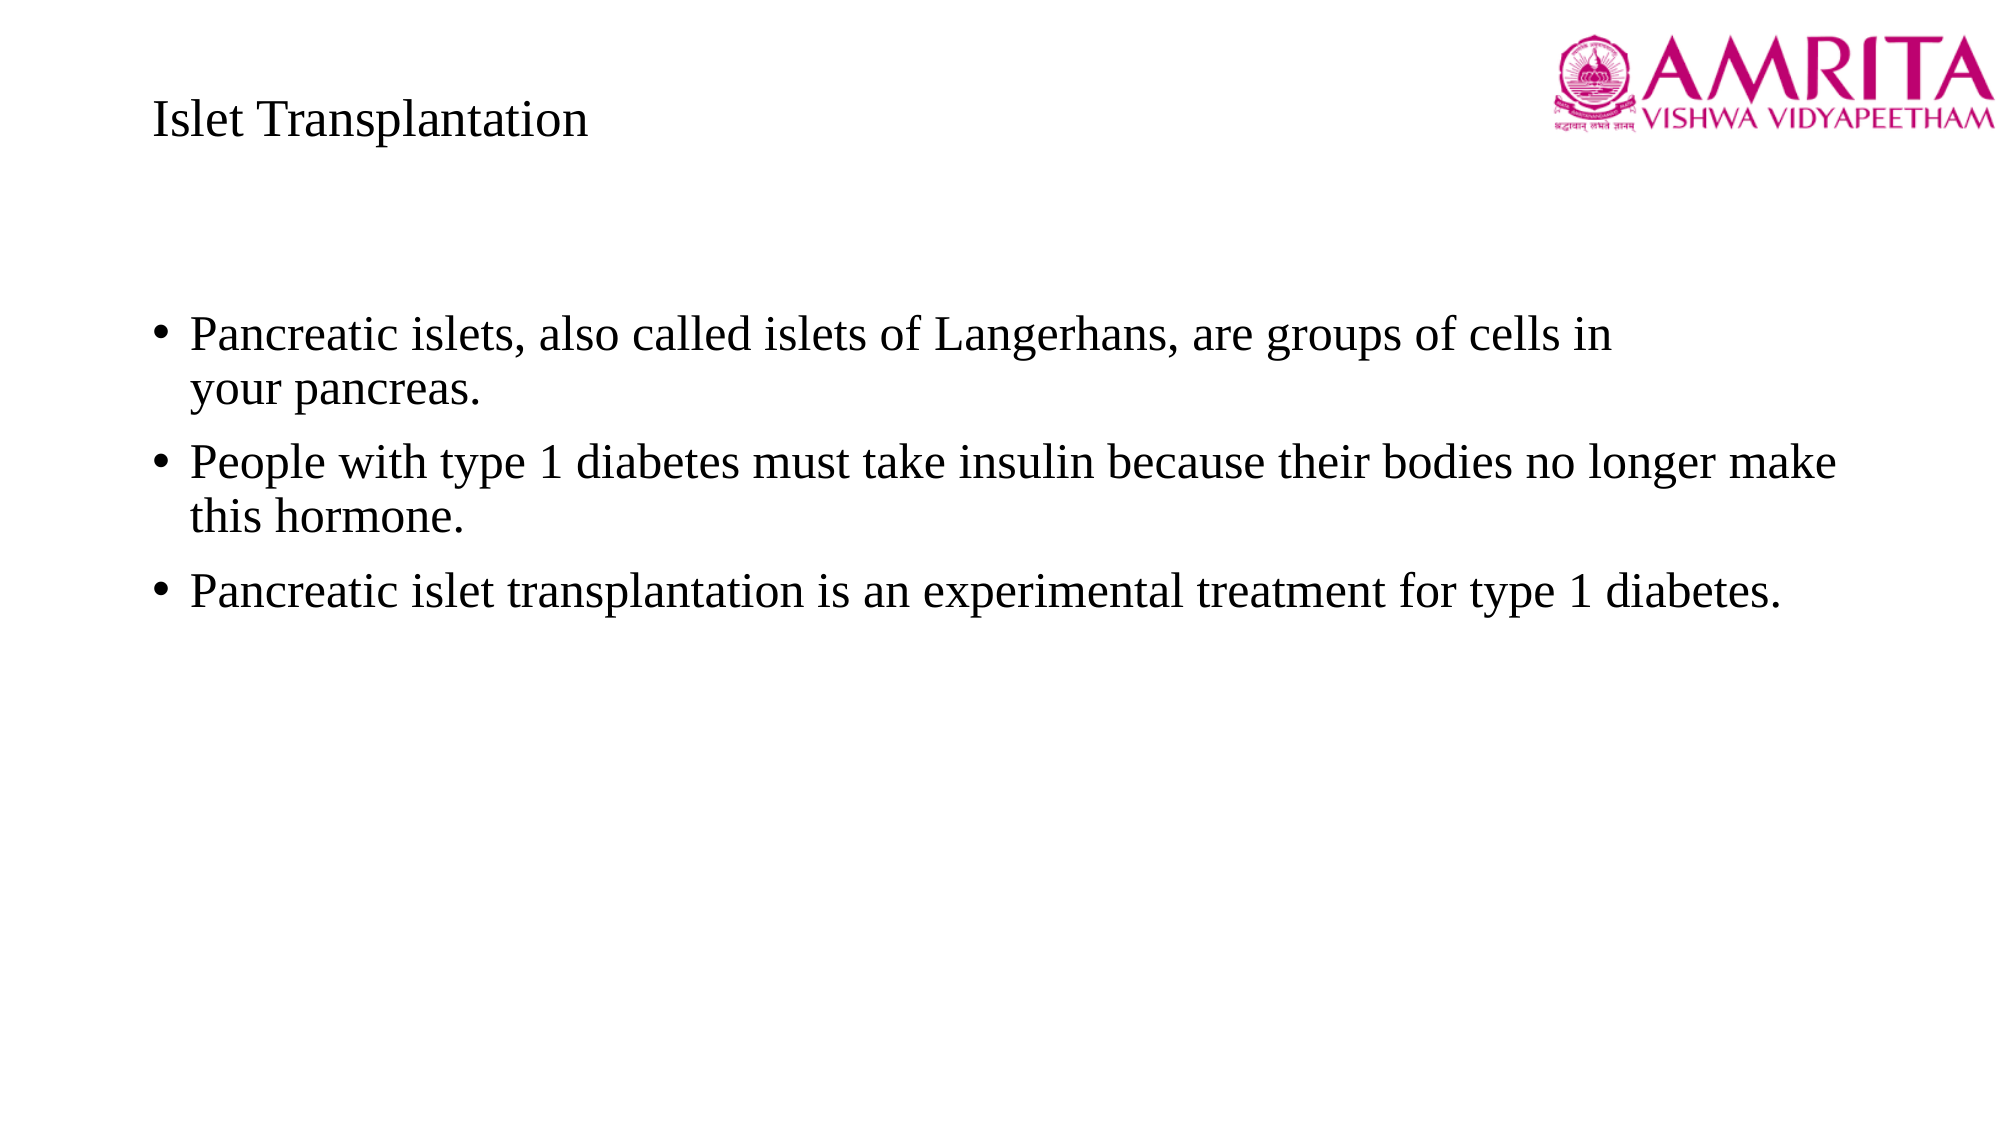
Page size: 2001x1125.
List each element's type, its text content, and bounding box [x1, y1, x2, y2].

picture [1549, 0, 2000, 168]
list Pancreatic islets, also called islets of Langerhans, are groups of cells in your pancreas. People with type 1 diabetes must take insulin because their bodies no longer make this hormone. Pancreatic islet transplantation is an experimental treatment for type 1 diabetes. [137, 299, 1863, 1014]
title Islet Transplantation [137, 25, 1863, 278]
